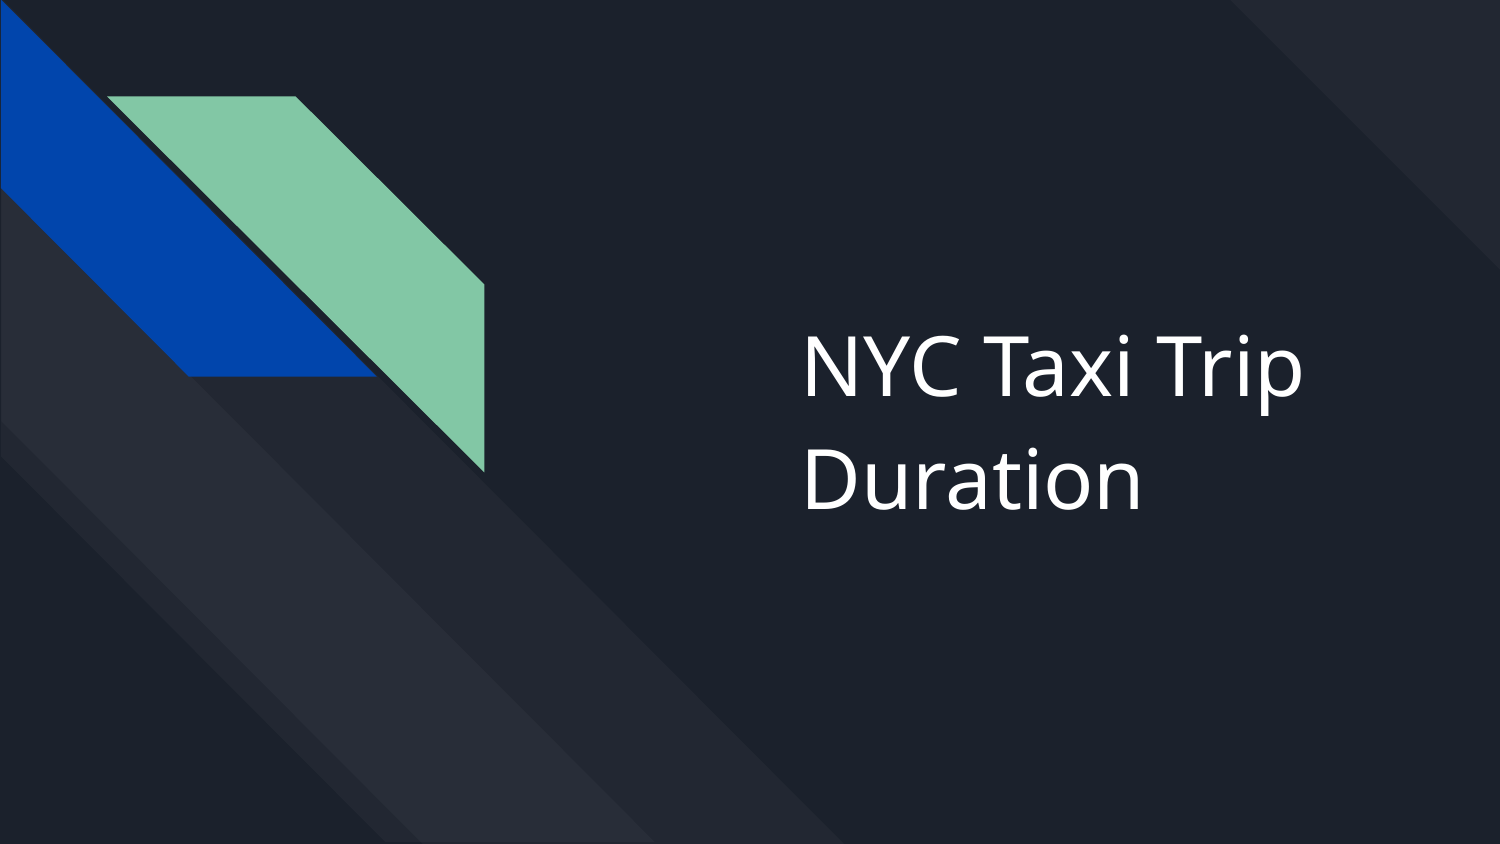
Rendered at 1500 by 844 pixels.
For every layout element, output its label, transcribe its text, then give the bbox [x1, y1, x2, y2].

title NYC Taxi Trip Duration [785, 292, 1472, 552]
